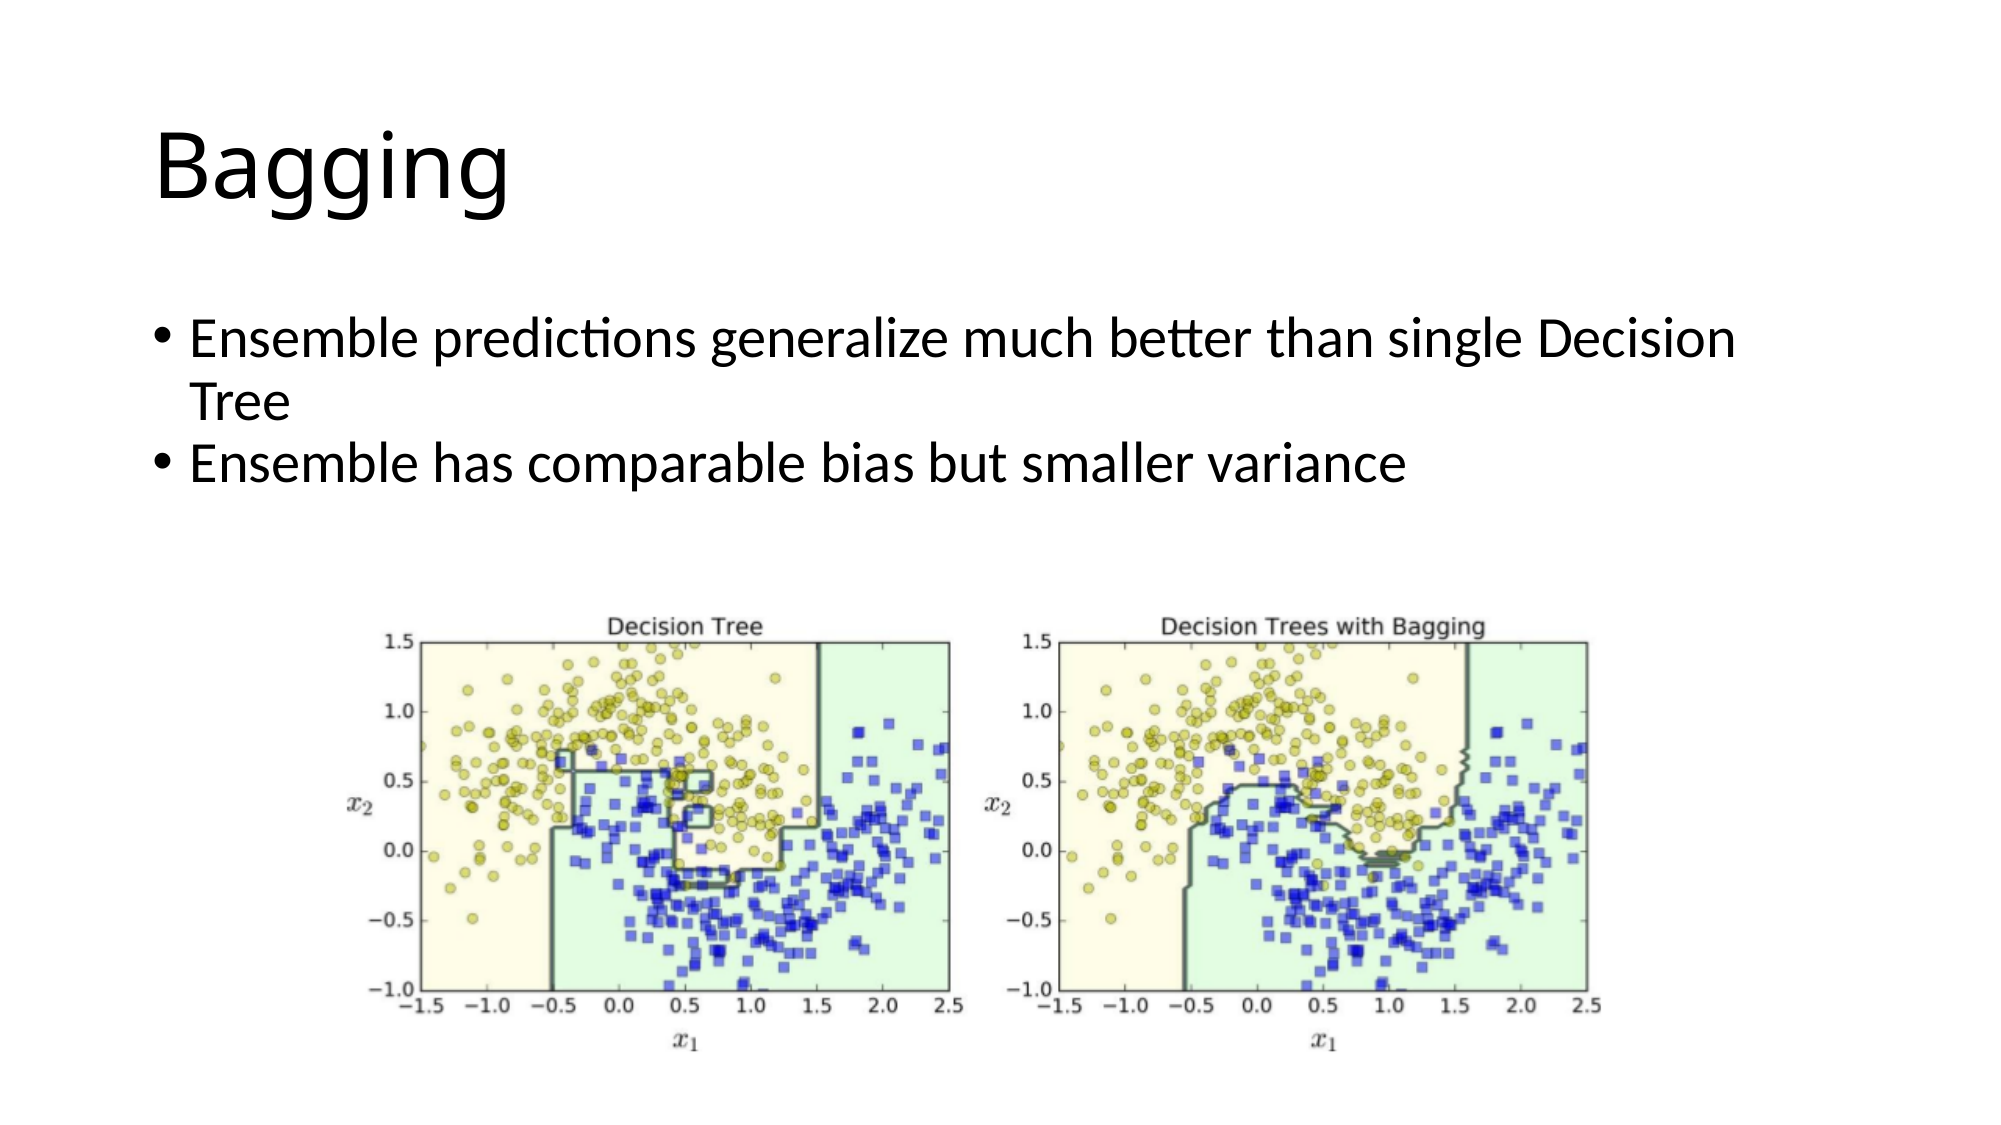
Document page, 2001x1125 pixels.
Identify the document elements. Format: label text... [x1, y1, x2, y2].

text_box Ensemble predictions generalize much better than single Decision Tree Ensemble has comparable bias but smaller variance [137, 299, 1863, 1014]
picture [338, 597, 1612, 1064]
text_box Bagging [137, 59, 1863, 278]
